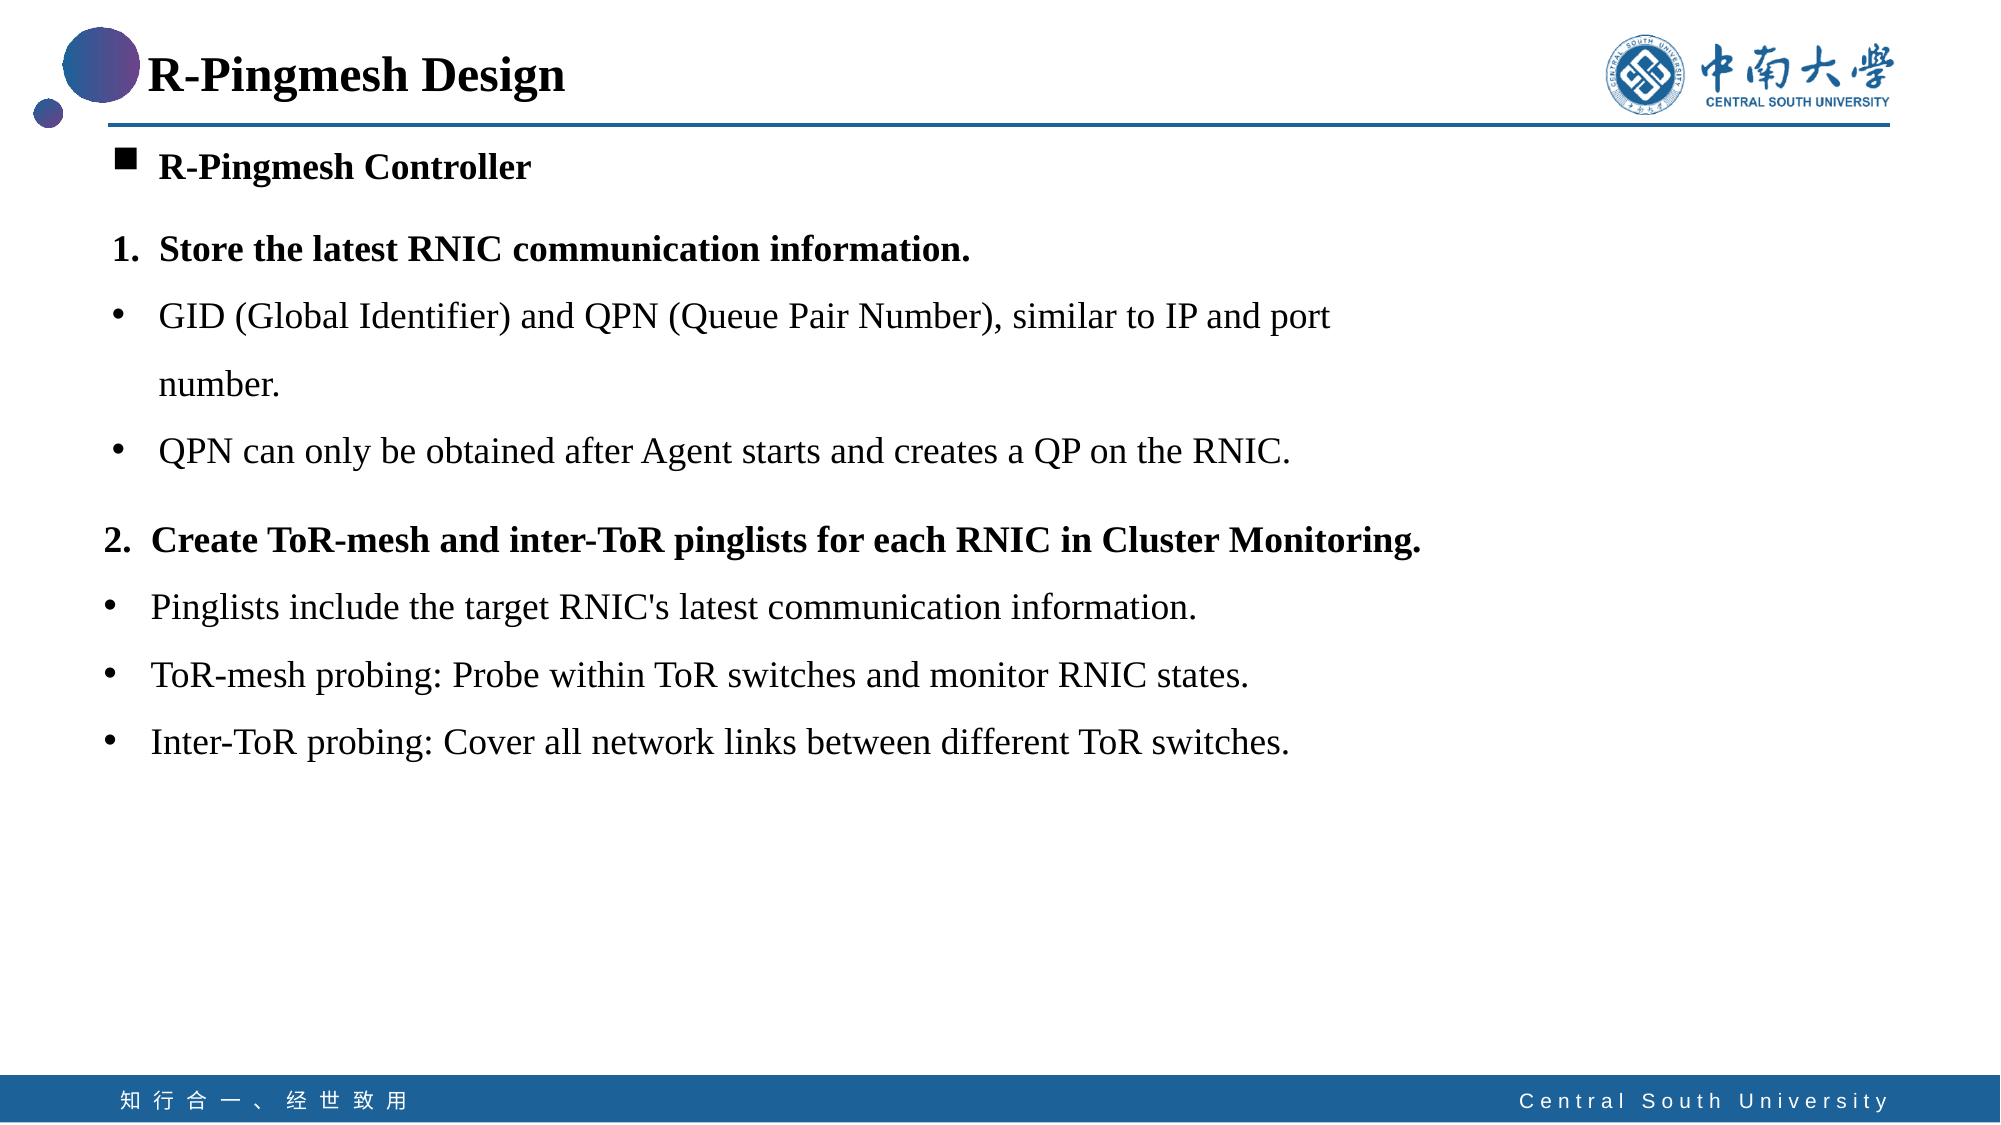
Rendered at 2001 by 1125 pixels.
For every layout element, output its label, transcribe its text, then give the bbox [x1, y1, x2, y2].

text_box 知行合一、经世致用 [105, 1080, 423, 1120]
text_box R-Pingmesh Design [153, 34, 581, 109]
text_box Central South University [1504, 1080, 1902, 1120]
text_box R-Pingmesh Controller [97, 134, 1439, 194]
text_box [158, 0, 1050, 118]
picture [1595, 28, 1907, 121]
text_box 1. Store the latest RNIC communication information. GID (Global Identifier) and QPN (Queue Pair Number), similar to IP and port number. QPN can only be obtained after Agent starts and creates a QP on the RNIC. [97, 216, 1479, 479]
text_box 2. Create ToR-mesh and inter-ToR pinglists for each RNIC in Cluster Monitoring. Pinglists include the target RNIC's latest communication information. ToR-mesh probing: Probe within ToR switches and monitor RNIC states. Inter-ToR probing: Cover all network links between different ToR switches. [88, 507, 1689, 770]
text_box [0, 1075, 2000, 1123]
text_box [33, 26, 153, 128]
